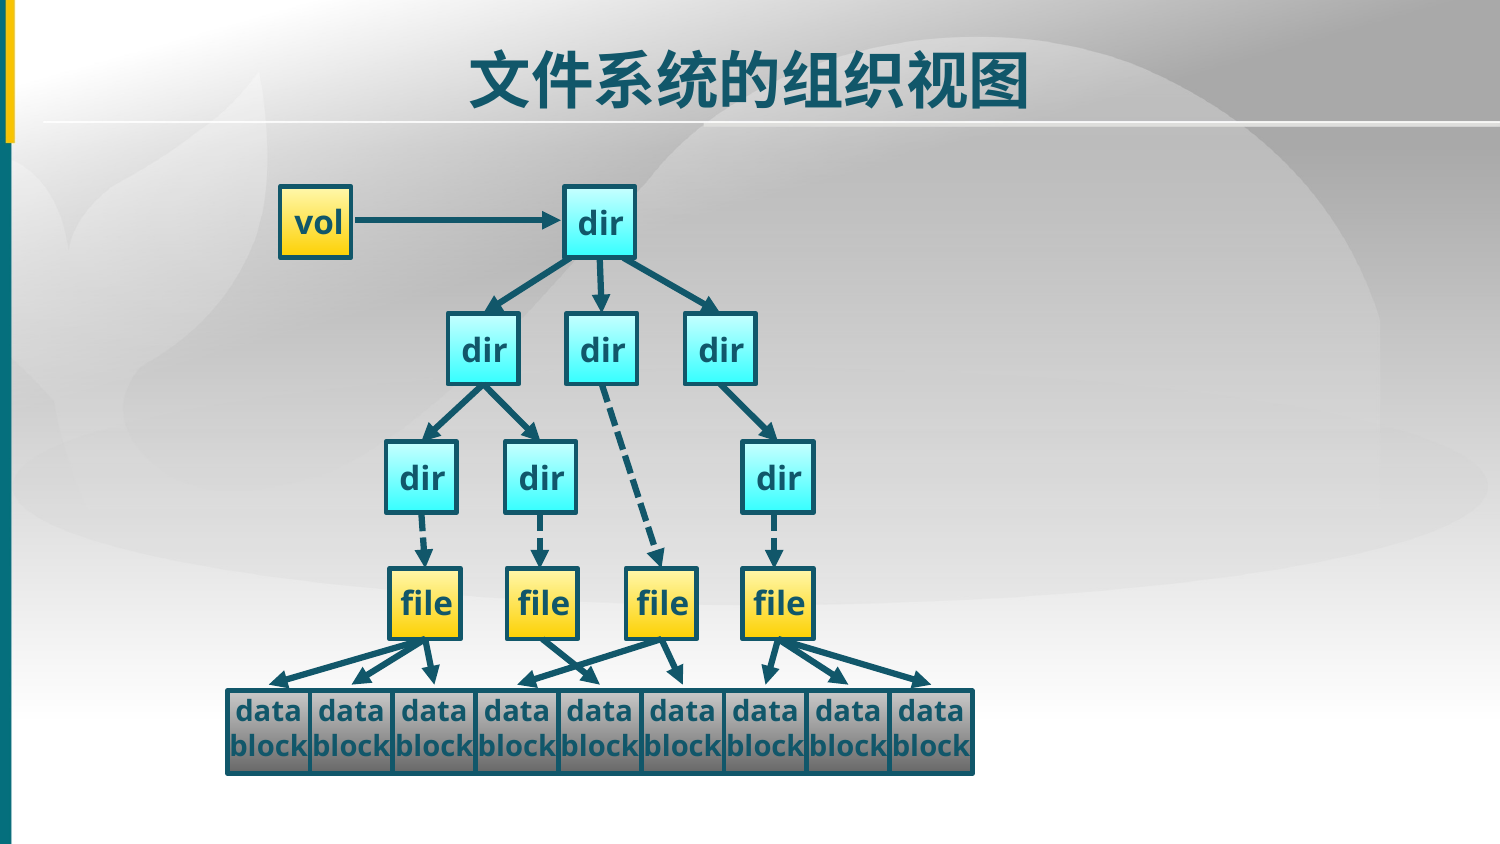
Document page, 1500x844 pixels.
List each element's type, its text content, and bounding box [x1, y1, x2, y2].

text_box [383, 257, 818, 382]
text_box 文件系统的组织视图 [74, 33, 1425, 118]
picture [0, 0, 1500, 844]
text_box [272, 186, 640, 258]
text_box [212, 638, 987, 774]
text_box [379, 383, 827, 637]
